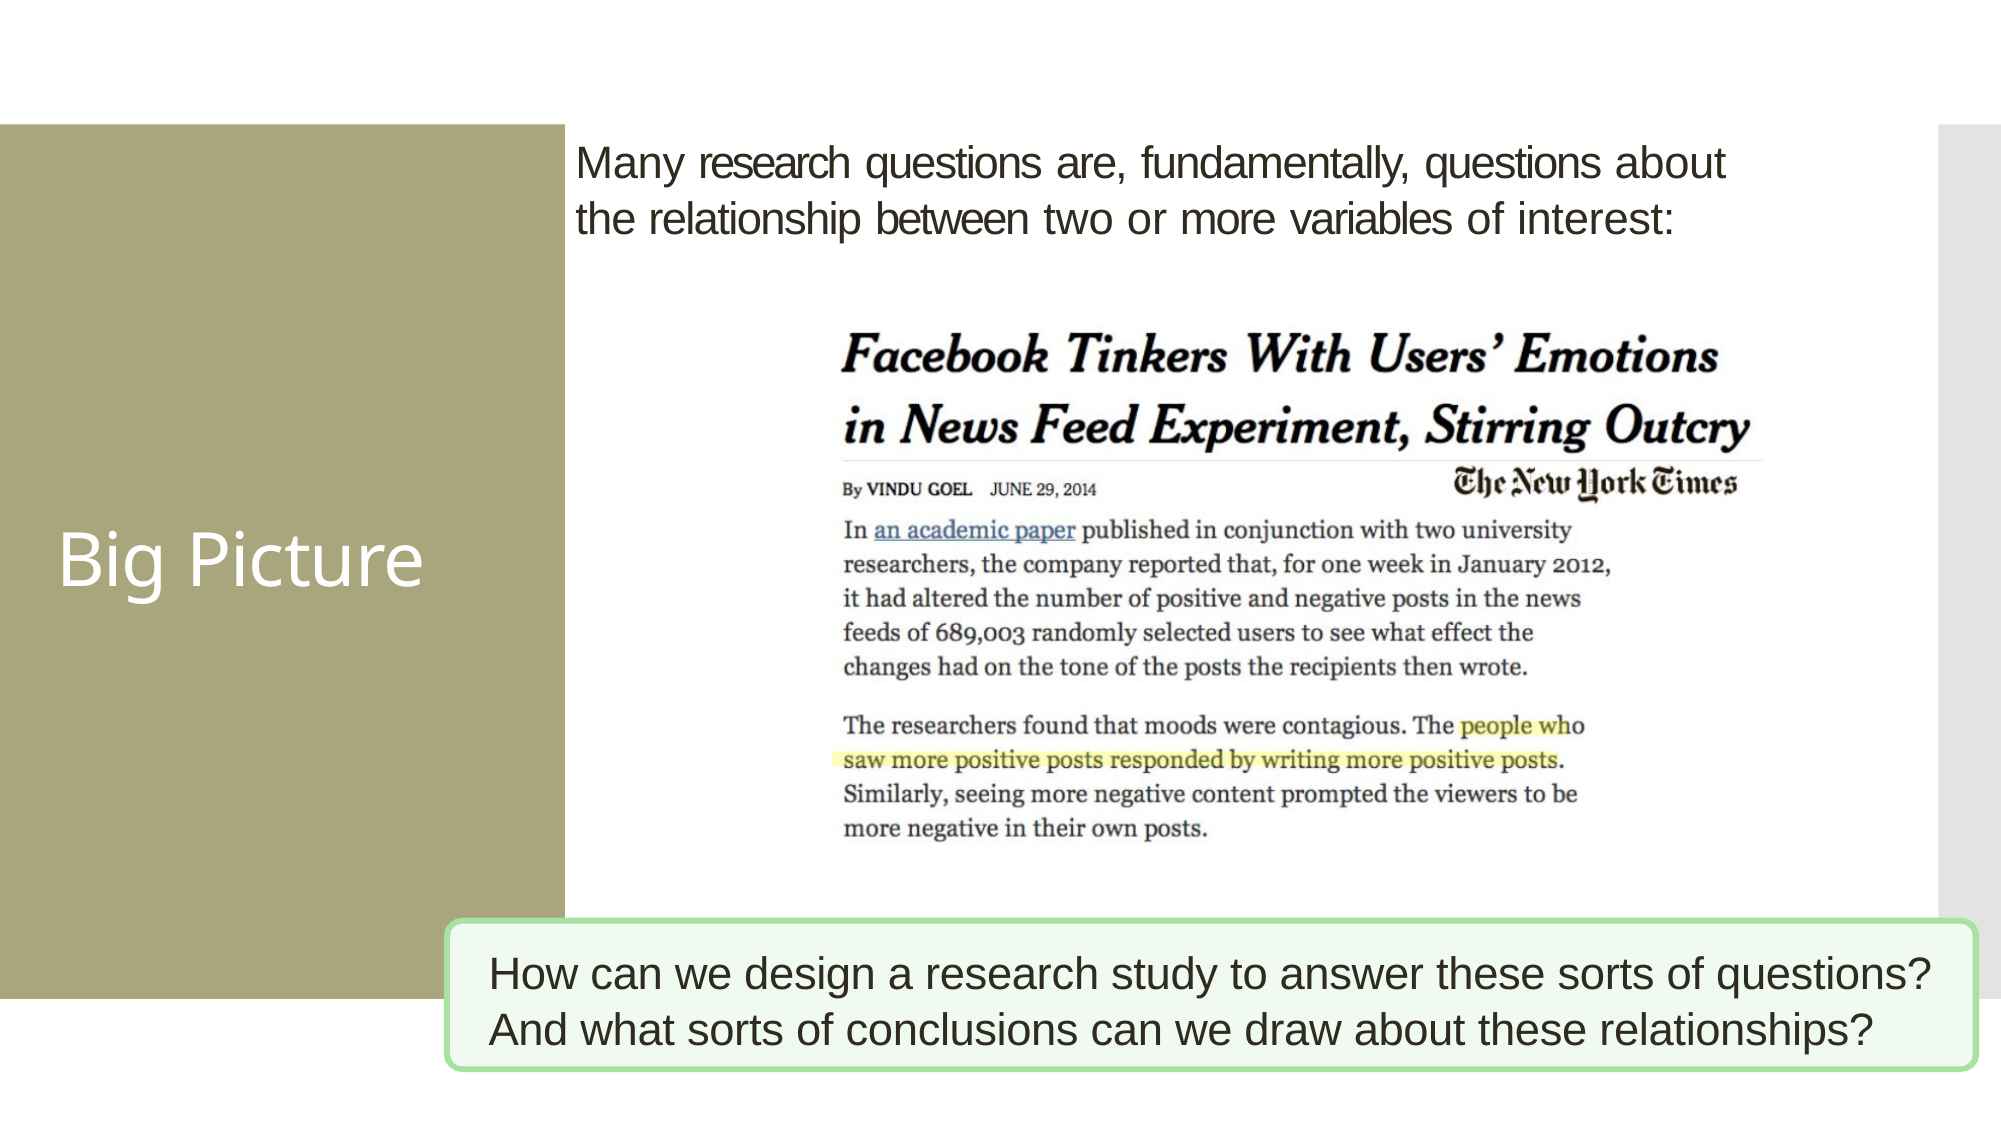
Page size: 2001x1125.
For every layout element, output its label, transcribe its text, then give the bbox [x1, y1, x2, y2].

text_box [443, 917, 1980, 1073]
title Big Picture [41, 184, 525, 940]
text_box Many research questions are, fundamentally, questions about the relationship between two or more variables of interest: [571, 129, 1799, 244]
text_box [831, 324, 1764, 852]
